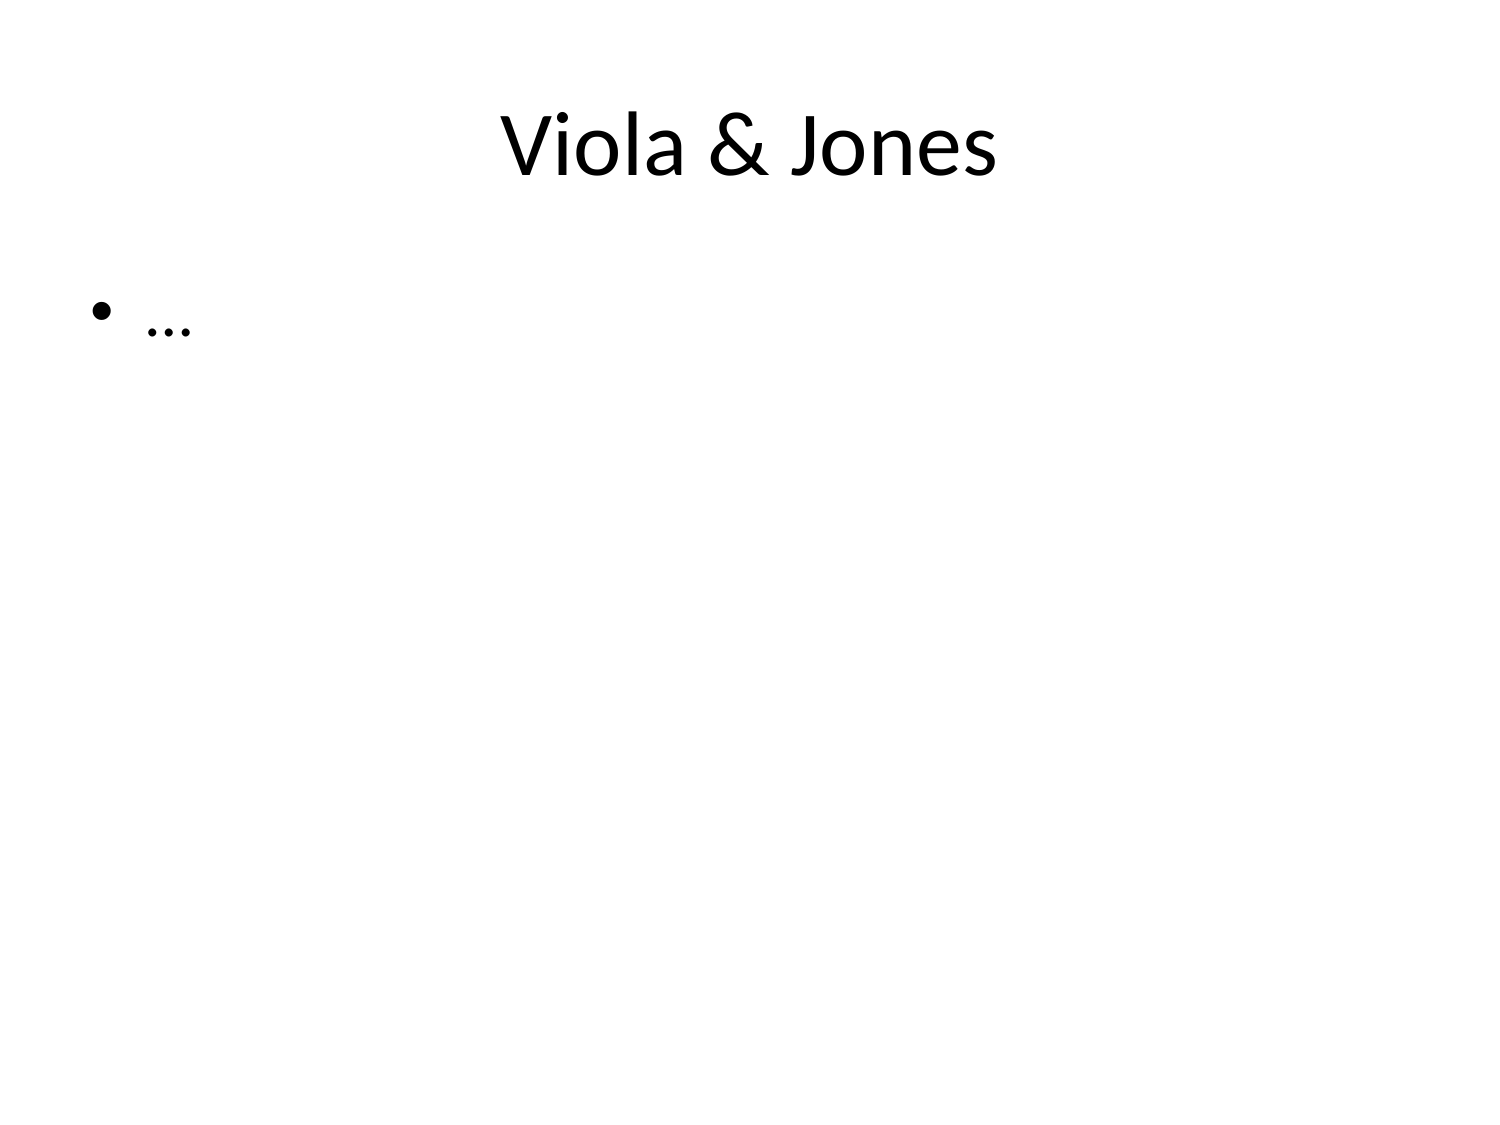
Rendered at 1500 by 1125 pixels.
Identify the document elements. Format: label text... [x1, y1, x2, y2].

list … [75, 262, 1425, 1005]
title Viola & Jones [75, 45, 1425, 233]
